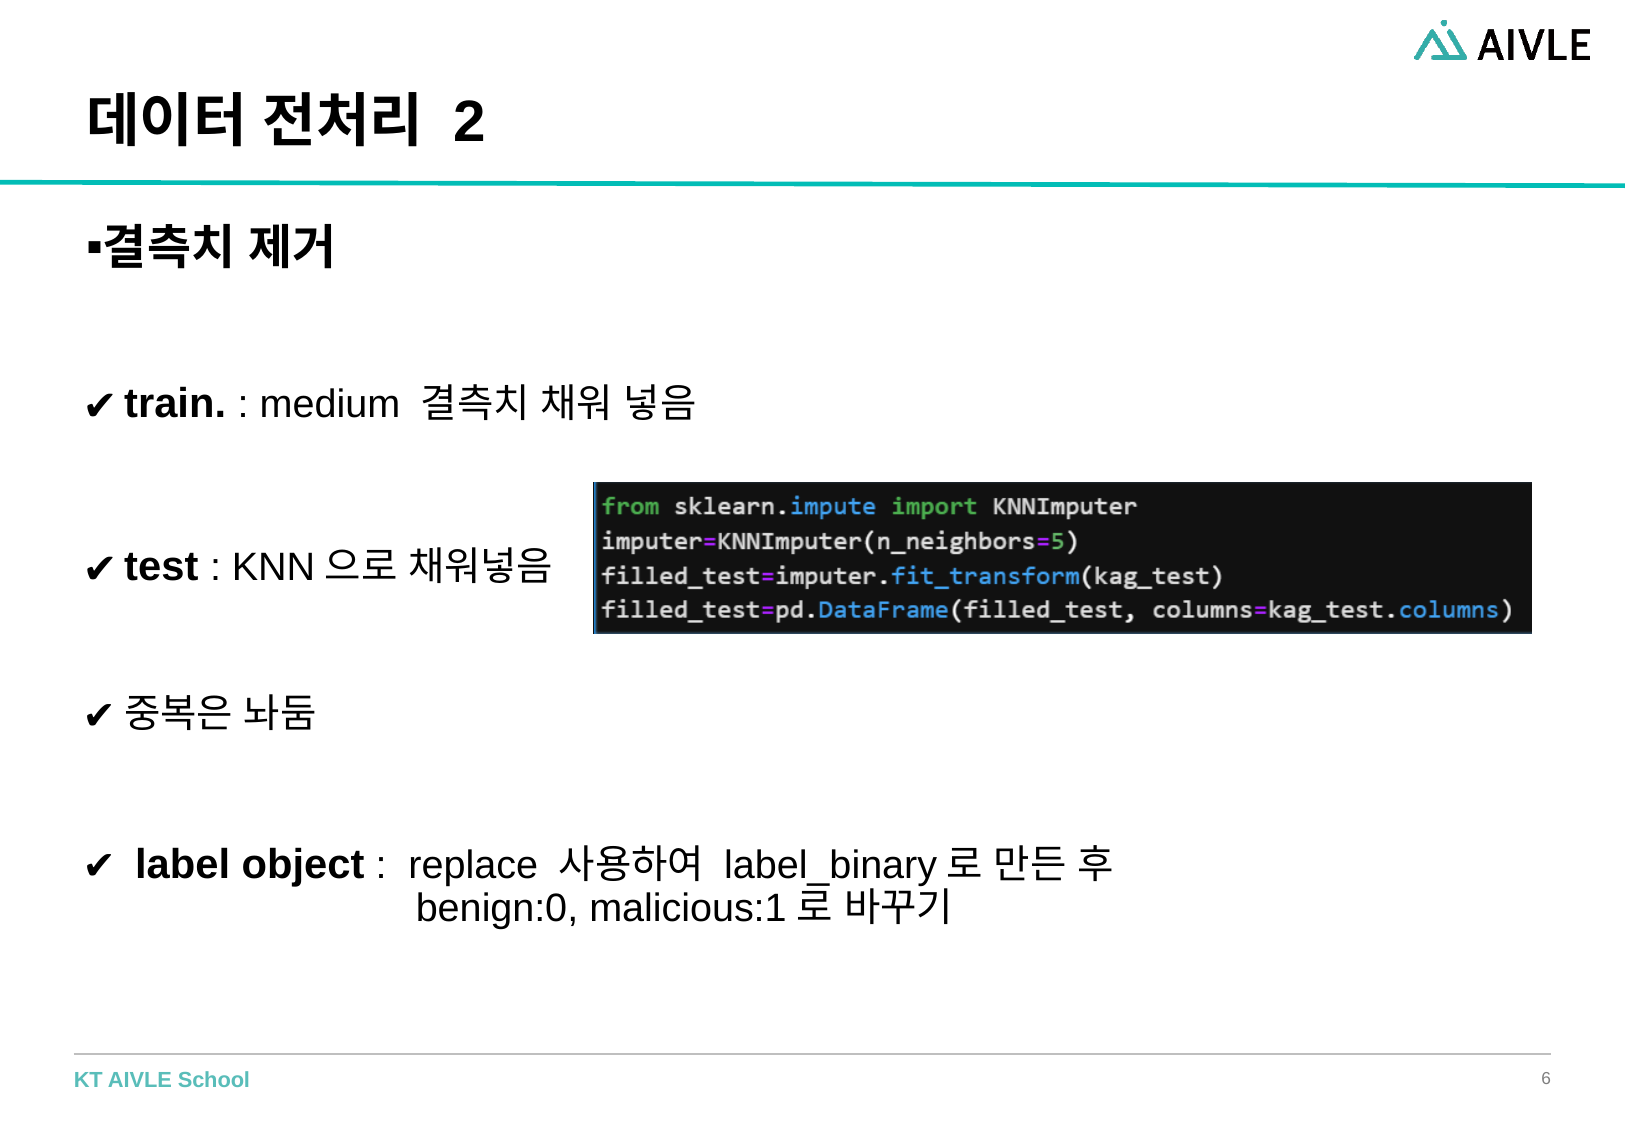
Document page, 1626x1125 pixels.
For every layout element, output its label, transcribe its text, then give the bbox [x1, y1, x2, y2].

text_box 결측치 제거 [70, 209, 803, 261]
text_box test : KNN으로 채워넣음 [67, 536, 588, 634]
title 데이터 전처리 2 [70, 83, 594, 181]
text_box 중복은 놔둠 [67, 685, 1090, 783]
picture [1414, 20, 1590, 60]
text_box train. : medium 결측치 채워 넣음 [67, 374, 1180, 458]
text_box label object : replace 사용하여 label_binary로 만든 후 benign:0, malicious:1로 바꾸기 [67, 834, 1559, 1008]
picture [593, 482, 1532, 634]
